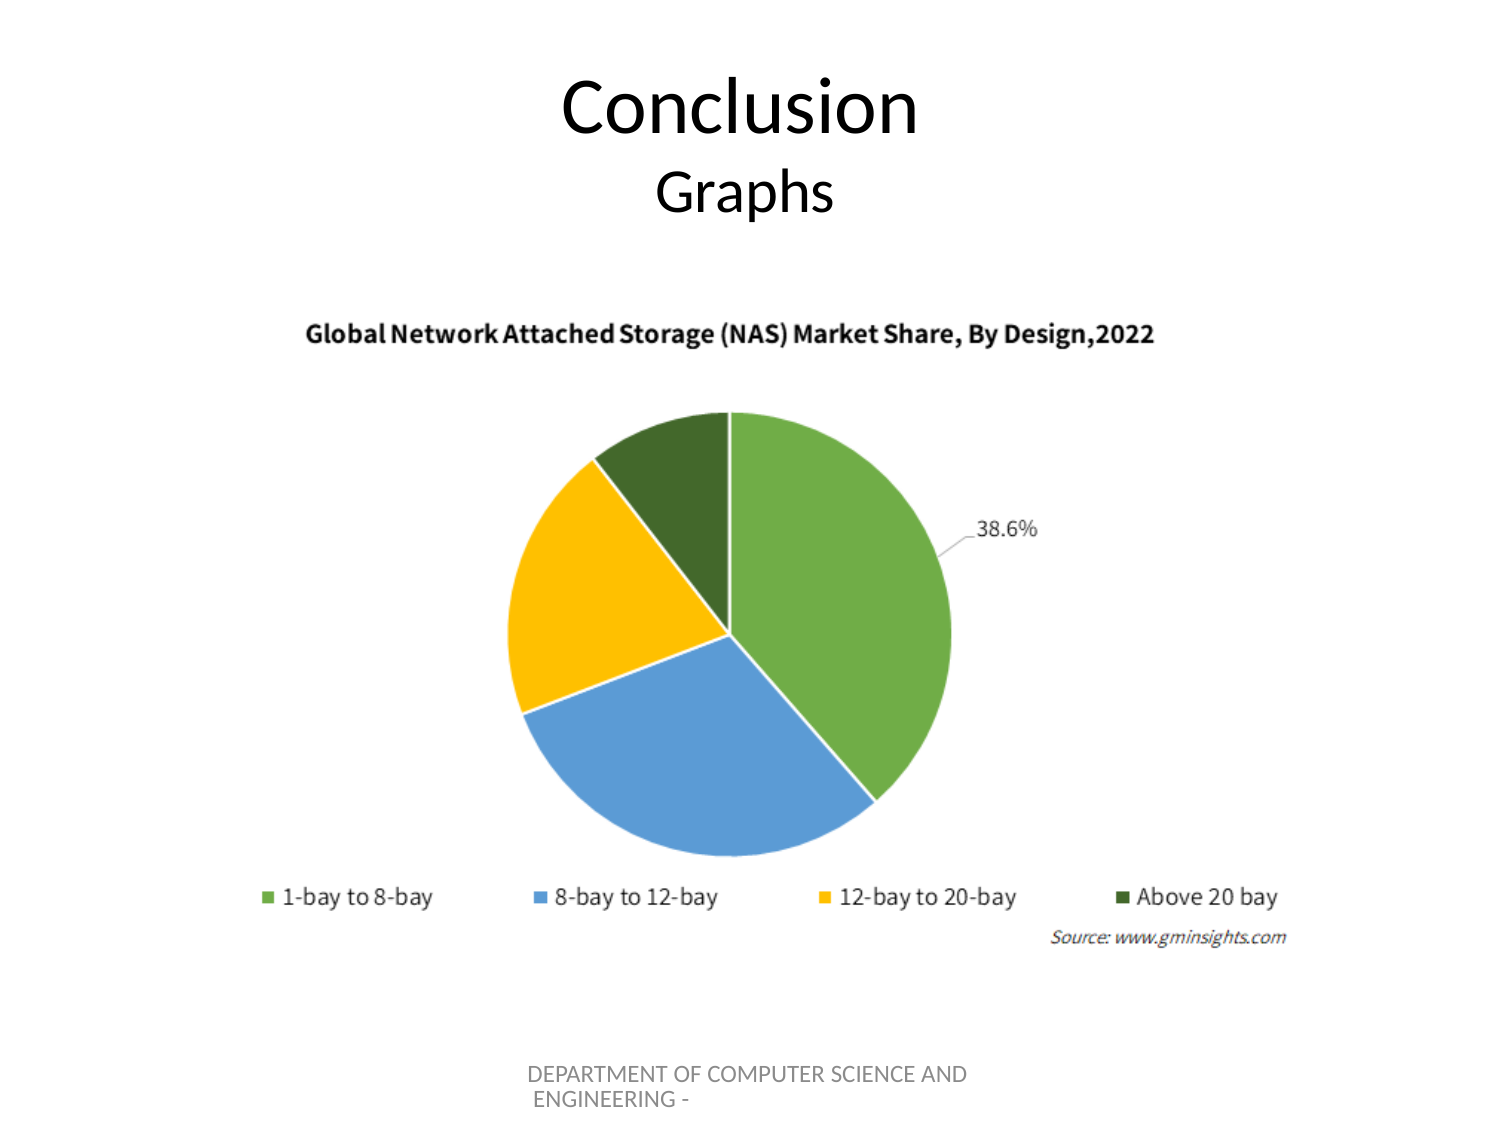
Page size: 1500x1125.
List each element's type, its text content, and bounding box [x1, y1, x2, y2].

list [199, 312, 1302, 963]
footer DEPARTMENT OF COMPUTER SCIENCE AND ENGINEERING - [512, 1042, 988, 1103]
title Conclusion Graphs [75, 45, 1425, 233]
